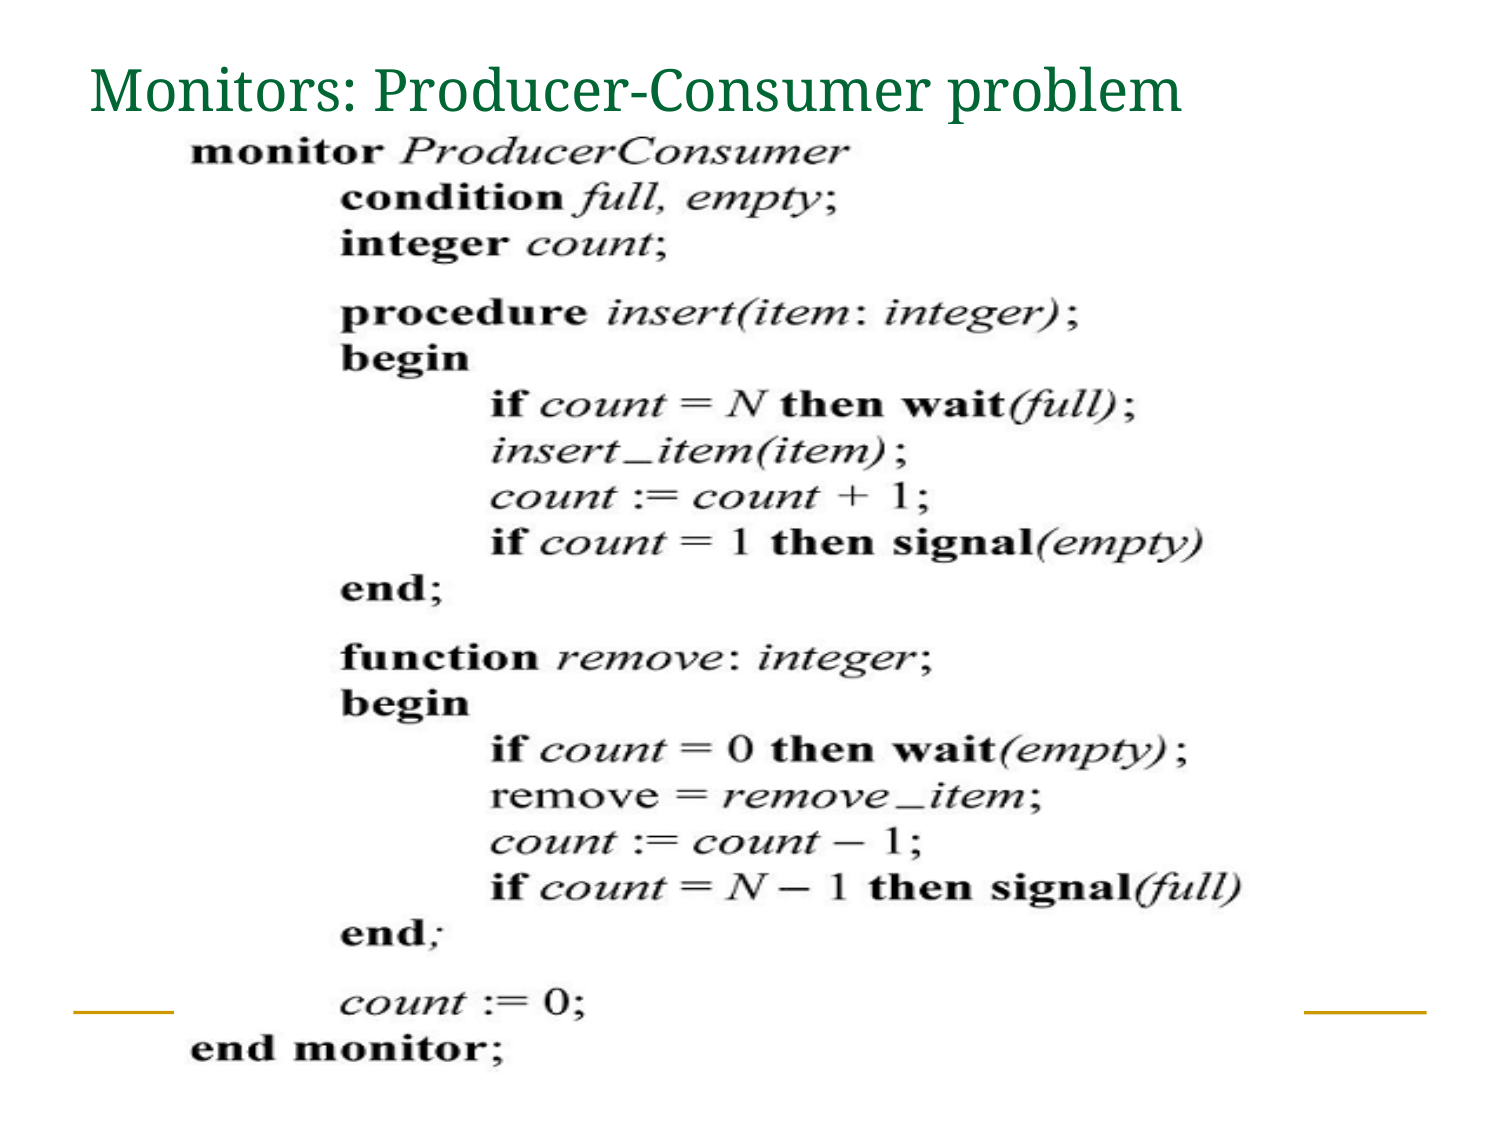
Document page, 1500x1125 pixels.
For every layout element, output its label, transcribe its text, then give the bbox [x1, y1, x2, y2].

picture [174, 124, 1304, 1088]
text_box Monitors: Producer-Consumer problem [74, 45, 1425, 148]
